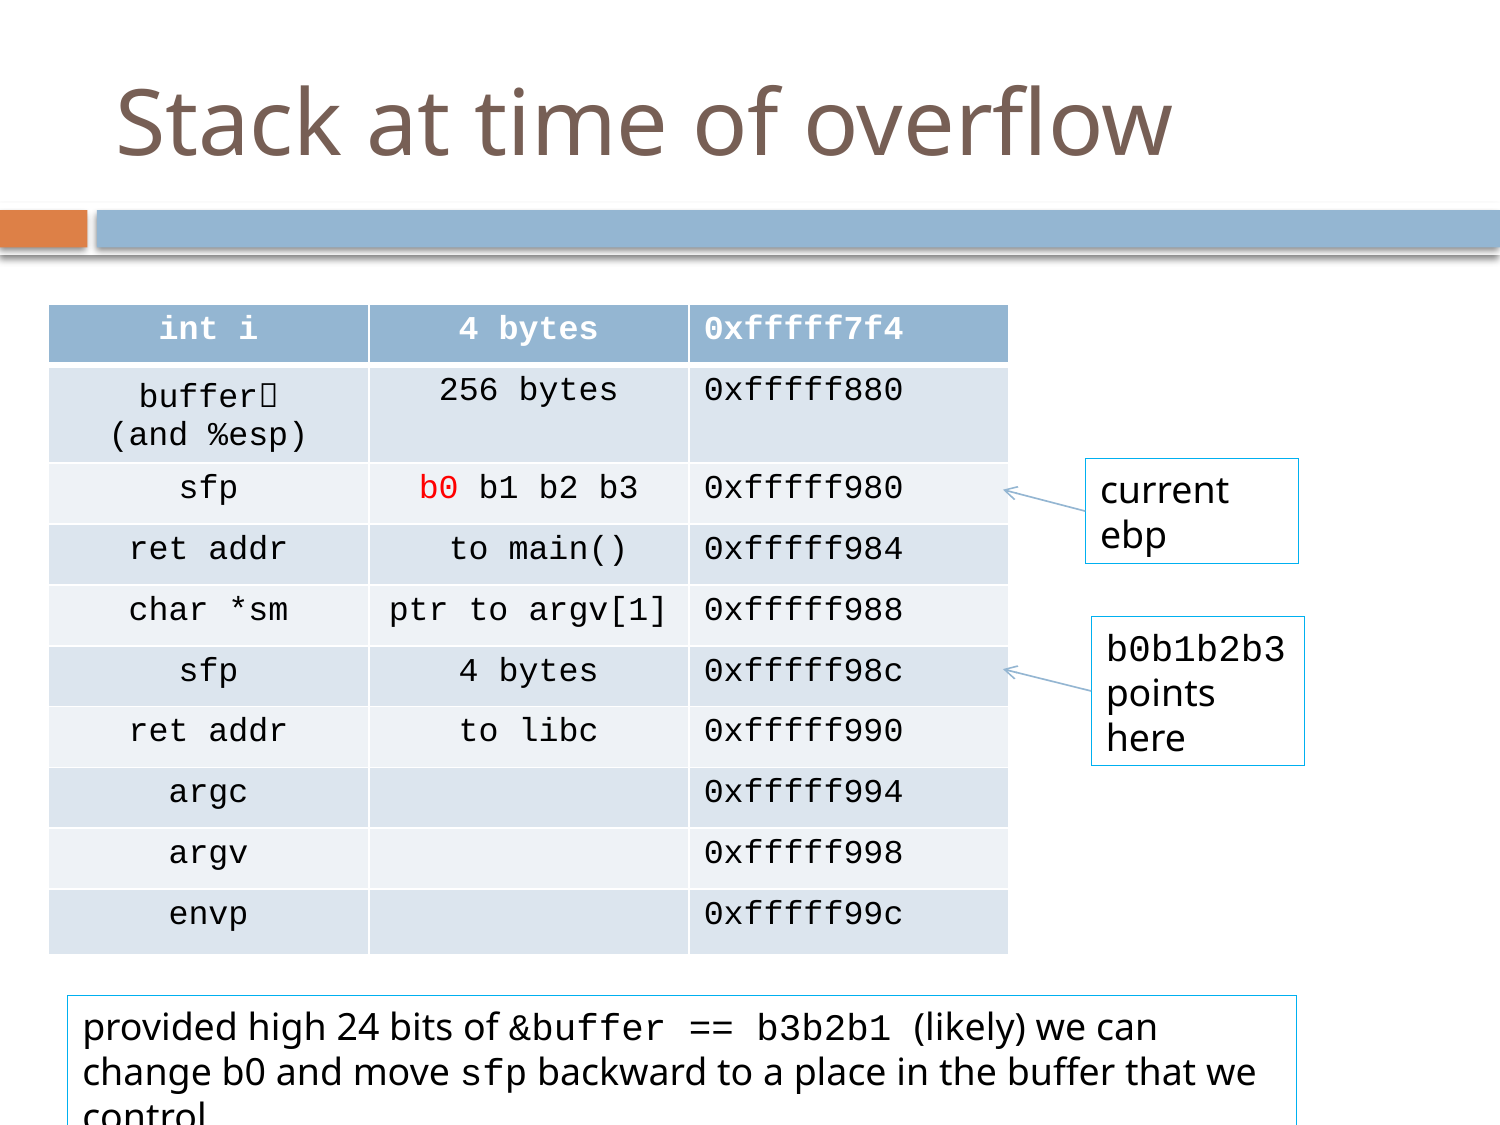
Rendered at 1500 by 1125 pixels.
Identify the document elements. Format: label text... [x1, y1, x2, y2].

table_cell 0xfffff984 [690, 525, 1008, 584]
table_cell [370, 890, 688, 954]
table_cell ret addr [49, 707, 368, 767]
table_cell 0xfffff98c [690, 647, 1008, 706]
title Stack at time of overflow [100, 37, 1438, 200]
table_cell 0xfffff880 [690, 368, 1008, 462]
text_box current ebp [1085, 458, 1299, 564]
text_box b0b1b2b3 points here [1091, 616, 1305, 766]
text_box provided high 24 bits of &buffer == b3b2b1 (likely) we can change b0 and move sfp backward to a place in the buffer that we control [67, 995, 1297, 1125]
table_cell b0 b1 b2 b3 [370, 464, 688, 523]
table_cell 0xfffff99c [690, 890, 1008, 954]
table_cell 0xfffff994 [690, 768, 1008, 827]
table_cell 4 bytes [370, 647, 688, 706]
table_header int i [49, 305, 368, 362]
table_cell buffer (and %esp) [49, 368, 368, 462]
table_cell 0xfffff980 [690, 464, 1008, 523]
table_cell [370, 829, 688, 888]
table_cell 256 bytes [370, 368, 688, 462]
table_cell to libc [370, 707, 688, 767]
table_cell [370, 768, 688, 827]
table_cell 0xfffff988 [690, 586, 1008, 645]
table_cell to main() [370, 525, 688, 584]
table_cell envp [49, 890, 368, 954]
table_cell ret addr [49, 525, 368, 584]
table_header 4 bytes [370, 305, 688, 362]
table_cell argc [49, 768, 368, 827]
table_cell char *sm [49, 586, 368, 645]
table_cell sfp [49, 464, 368, 523]
table_cell sfp [49, 647, 368, 706]
table_cell 0xfffff998 [690, 829, 1008, 888]
table_header 0xfffff7f4 [690, 305, 1008, 362]
table_cell 0xfffff990 [690, 707, 1008, 767]
table_cell ptr to argv[1] [370, 586, 688, 645]
table_cell argv [49, 829, 368, 888]
